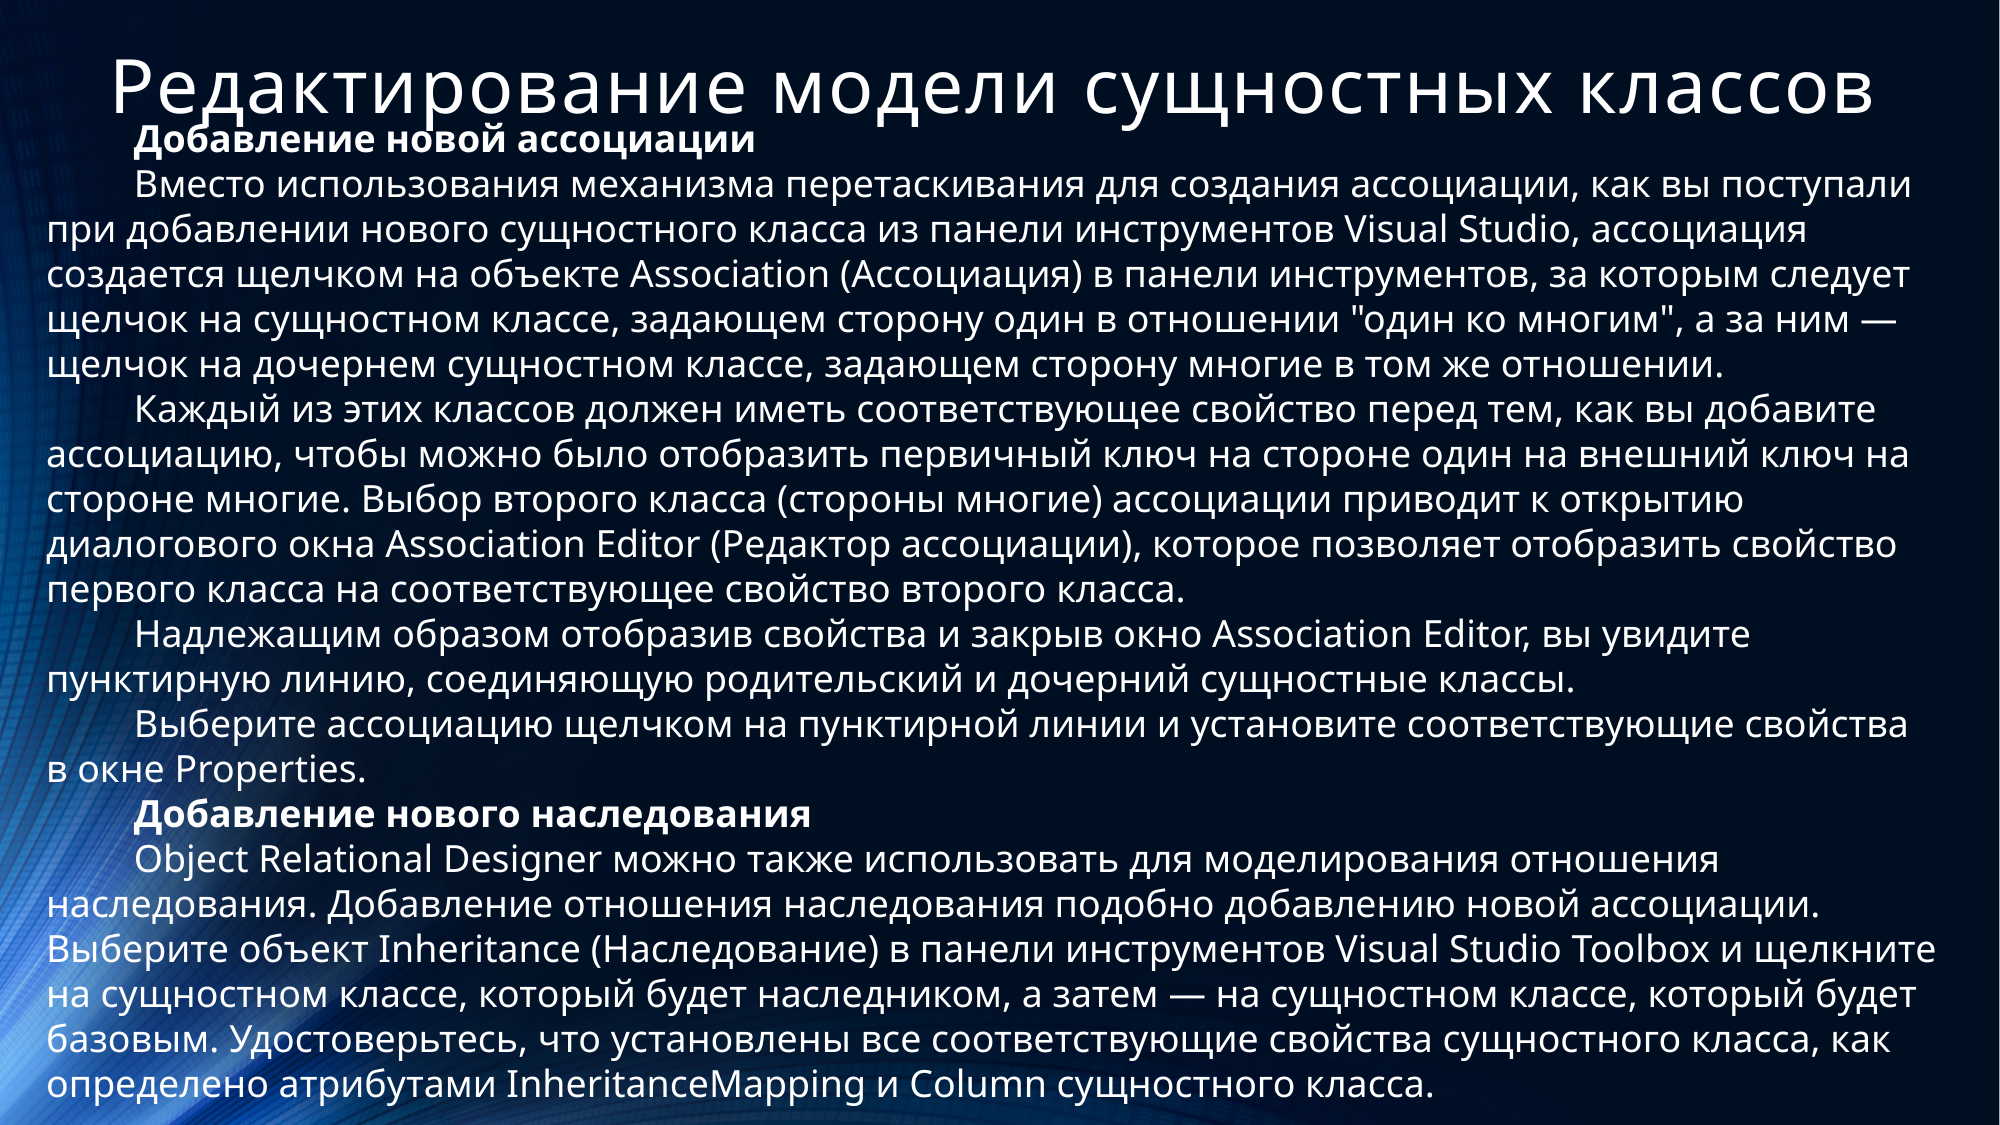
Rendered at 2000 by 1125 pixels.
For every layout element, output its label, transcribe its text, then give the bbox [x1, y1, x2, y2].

title Редактирование модели сущностных классов [31, 30, 1957, 137]
list Добавление новой ассоциации Вместо использования механизма перетаскивания для создания ассоциации, как вы поступали при добавлении нового сущностного класса из панели инструментов Visual Studio, ассоциация создается щелчком на объекте Association (Ассоциация) в панели инструментов, за которым следует щелчок на сущностном классе, задающем сторону один в отношении "один ко многим", а за ним — щелчок на дочернем сущностном классе, задающем сторону многие в том же отношении. Каждый из этих классов должен иметь соответствующее свойство перед тем, как вы добавите ассоциацию, чтобы можно было отобразить первичный ключ на стороне один на внешний ключ на стороне многие. Выбор второго класса (стороны многие) ассоциации приводит к открытию диалогового окна Association Editor (Редактор ассоциации), которое позволяет отобразить свойство первого класса на соответствующее свойство второго класса. Надлежащим образом отобразив свойства и закрыв окно Association Editor, вы увидите пунктирную линию, соединяющую родительский и дочерний сущностные классы. Выберите ассоциацию щелчком на пунктирной линии и установите соответствующие свойства в окне Properties. Добавление нового наследования Object Relational Designer можно также использовать для моделирования отношения наследования. Добавление отношения наследования подобно добавлению новой ассоциации. Выберите объект Inheritance (Наследование) в панели инструментов Visual Studio Toolbox и щелкните на сущностном классе, который будет наследником, а затем — на сущностном классе, который будет базовым. Удостоверьтесь, что установлены все соответствующие свойства сущностного класса, как определено атрибутами InheritanceMapping и Column сущностного класса. [31, 137, 1957, 1083]
picture [0, 0, 2000, 1125]
